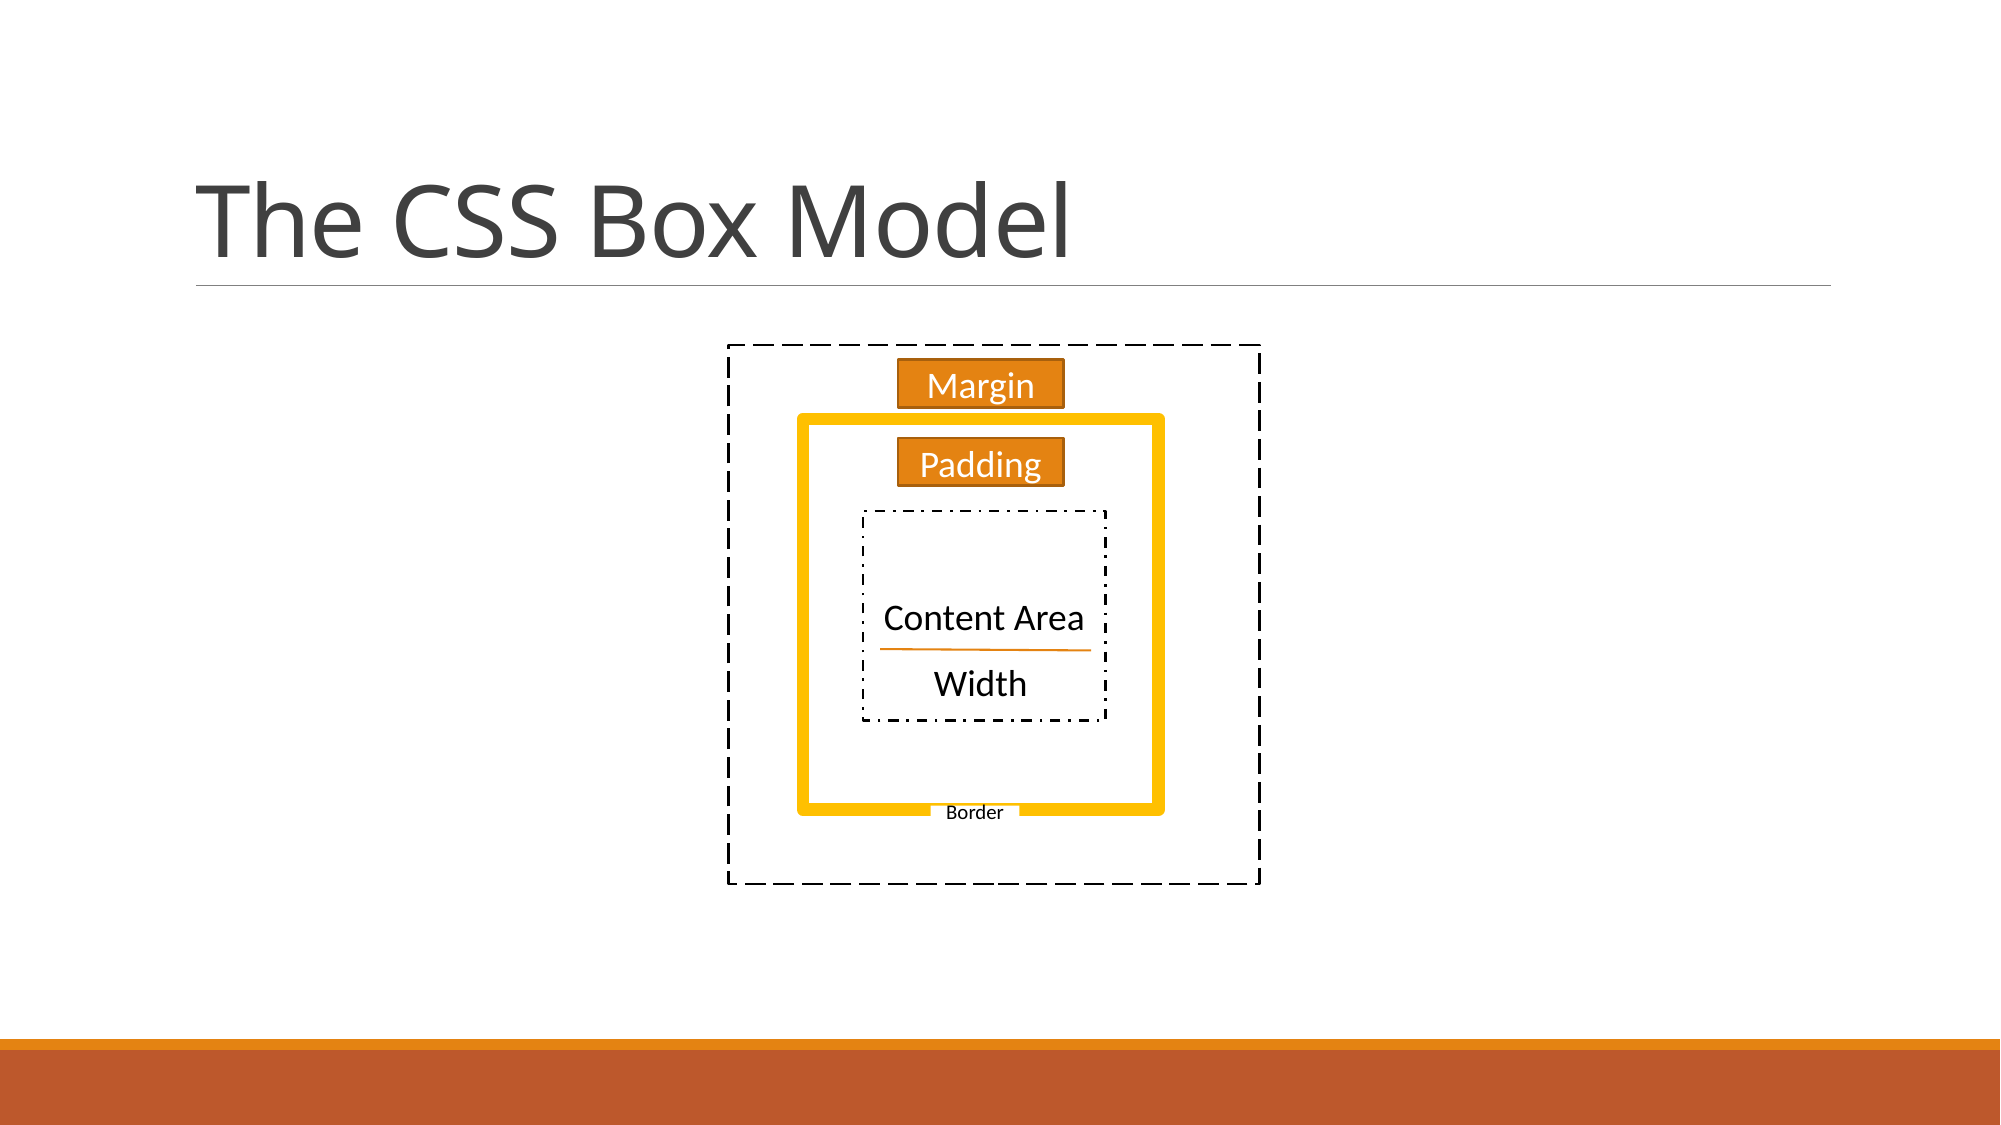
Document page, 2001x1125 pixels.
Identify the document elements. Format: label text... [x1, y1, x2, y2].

text_box Padding [897, 437, 1065, 487]
text_box [727, 344, 1261, 885]
text_box Width [801, 418, 1160, 811]
text_box Border [929, 804, 1021, 818]
text_box Content Area [862, 510, 1107, 722]
title The CSS Box Model [180, 47, 1830, 285]
text_box Margin [897, 358, 1065, 409]
